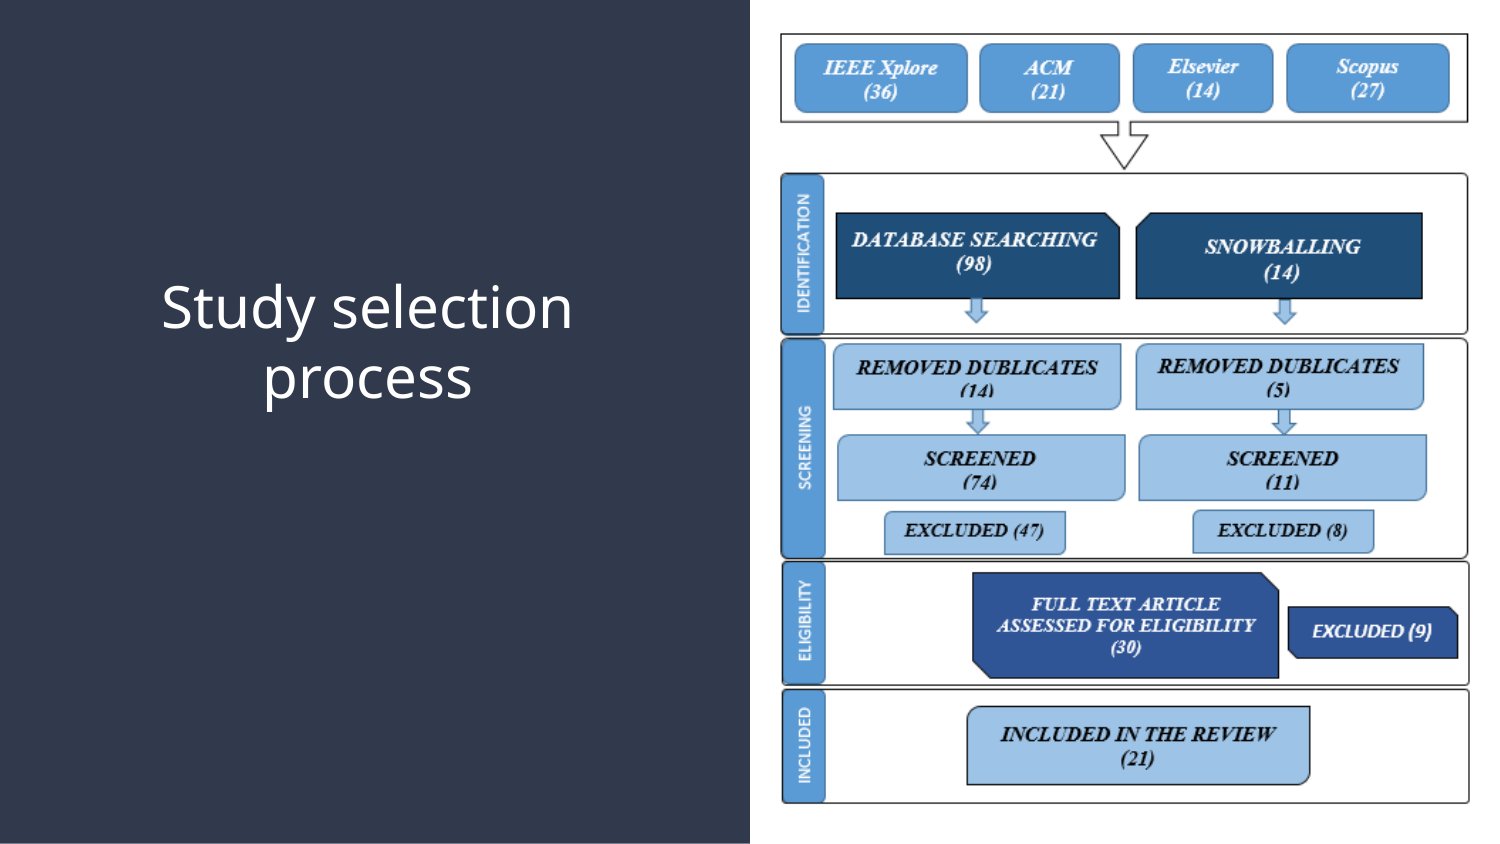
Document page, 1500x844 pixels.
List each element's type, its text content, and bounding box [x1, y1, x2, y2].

picture [772, 24, 1478, 814]
title Study selection process [41, 255, 696, 600]
